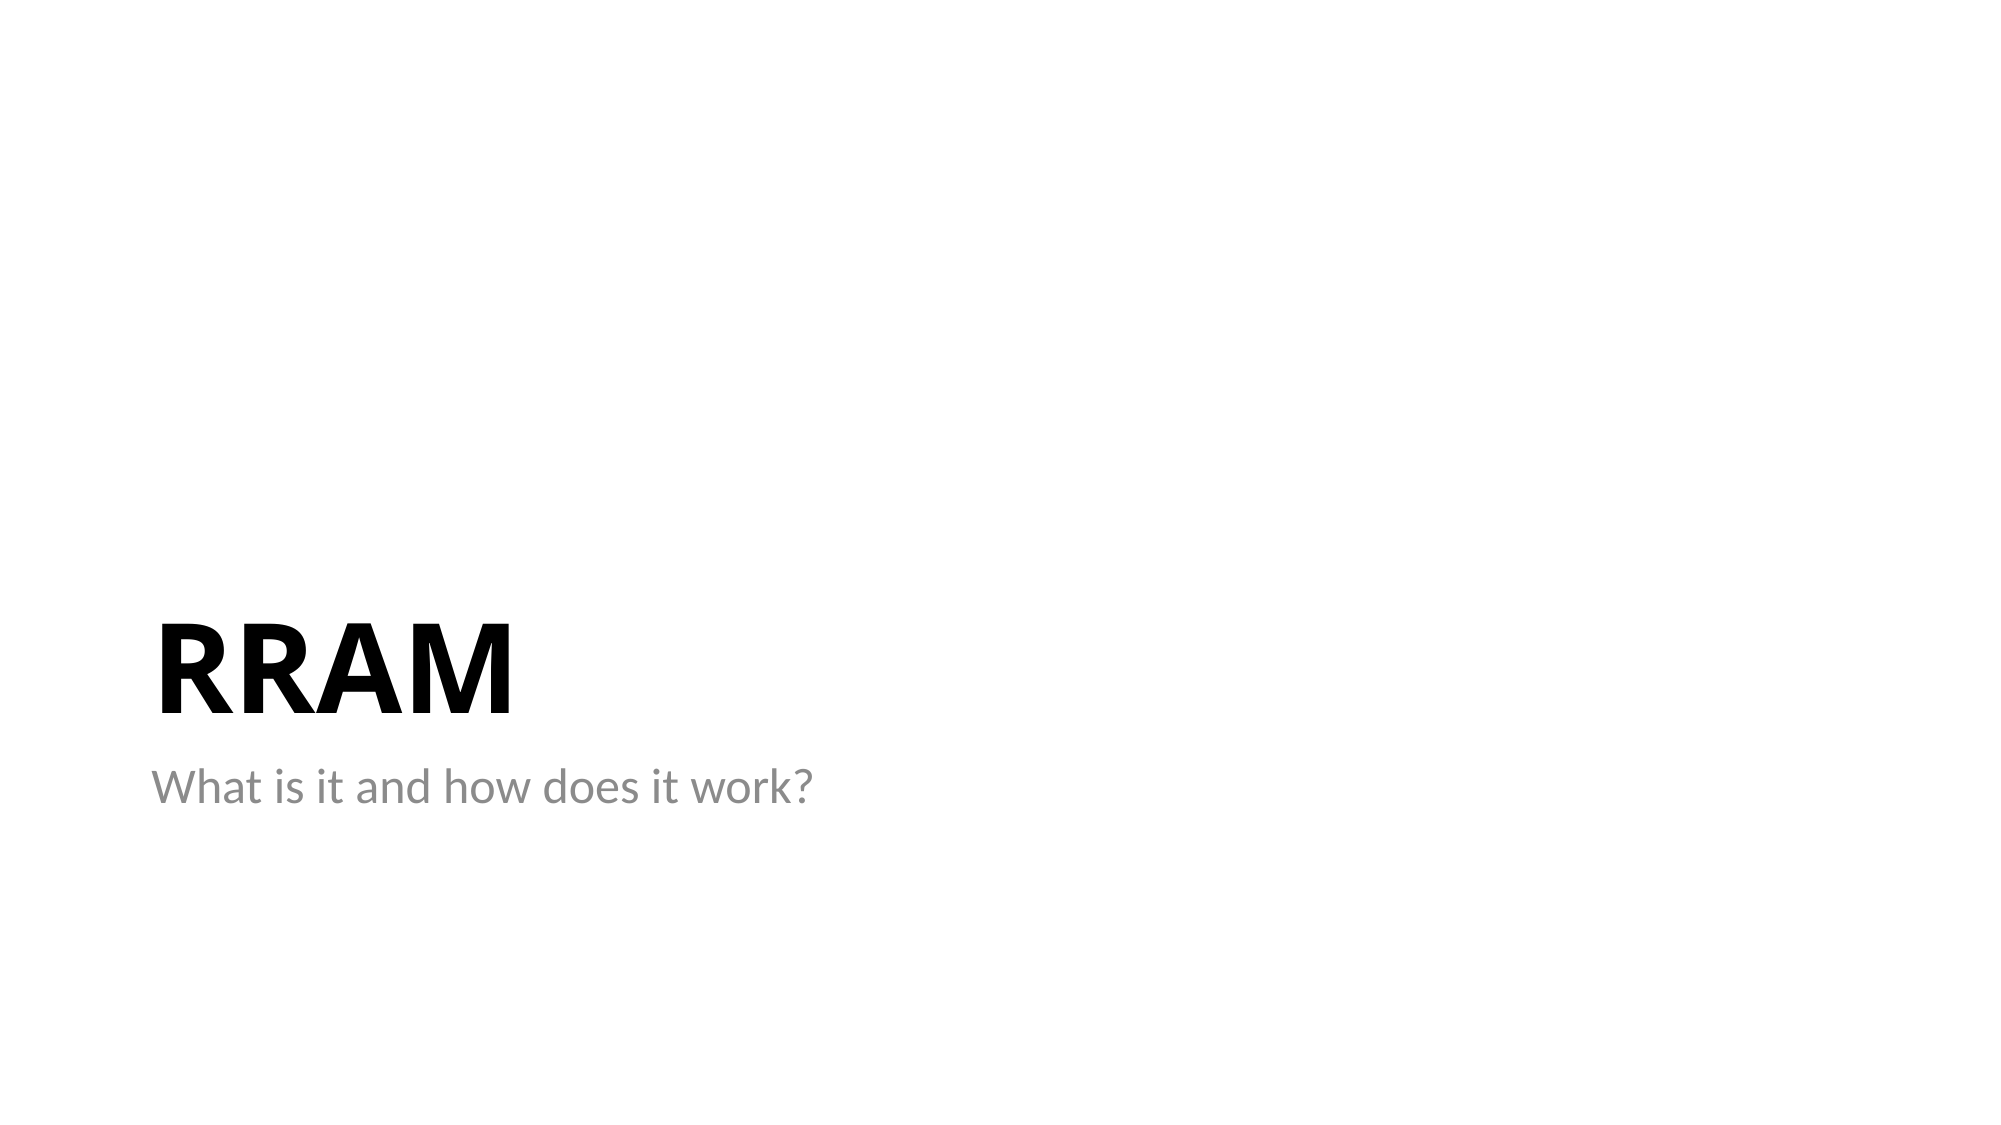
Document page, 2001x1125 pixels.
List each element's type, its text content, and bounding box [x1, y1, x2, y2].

list What is it and how does it work? [136, 752, 1862, 999]
title RRAM [136, 280, 1862, 749]
